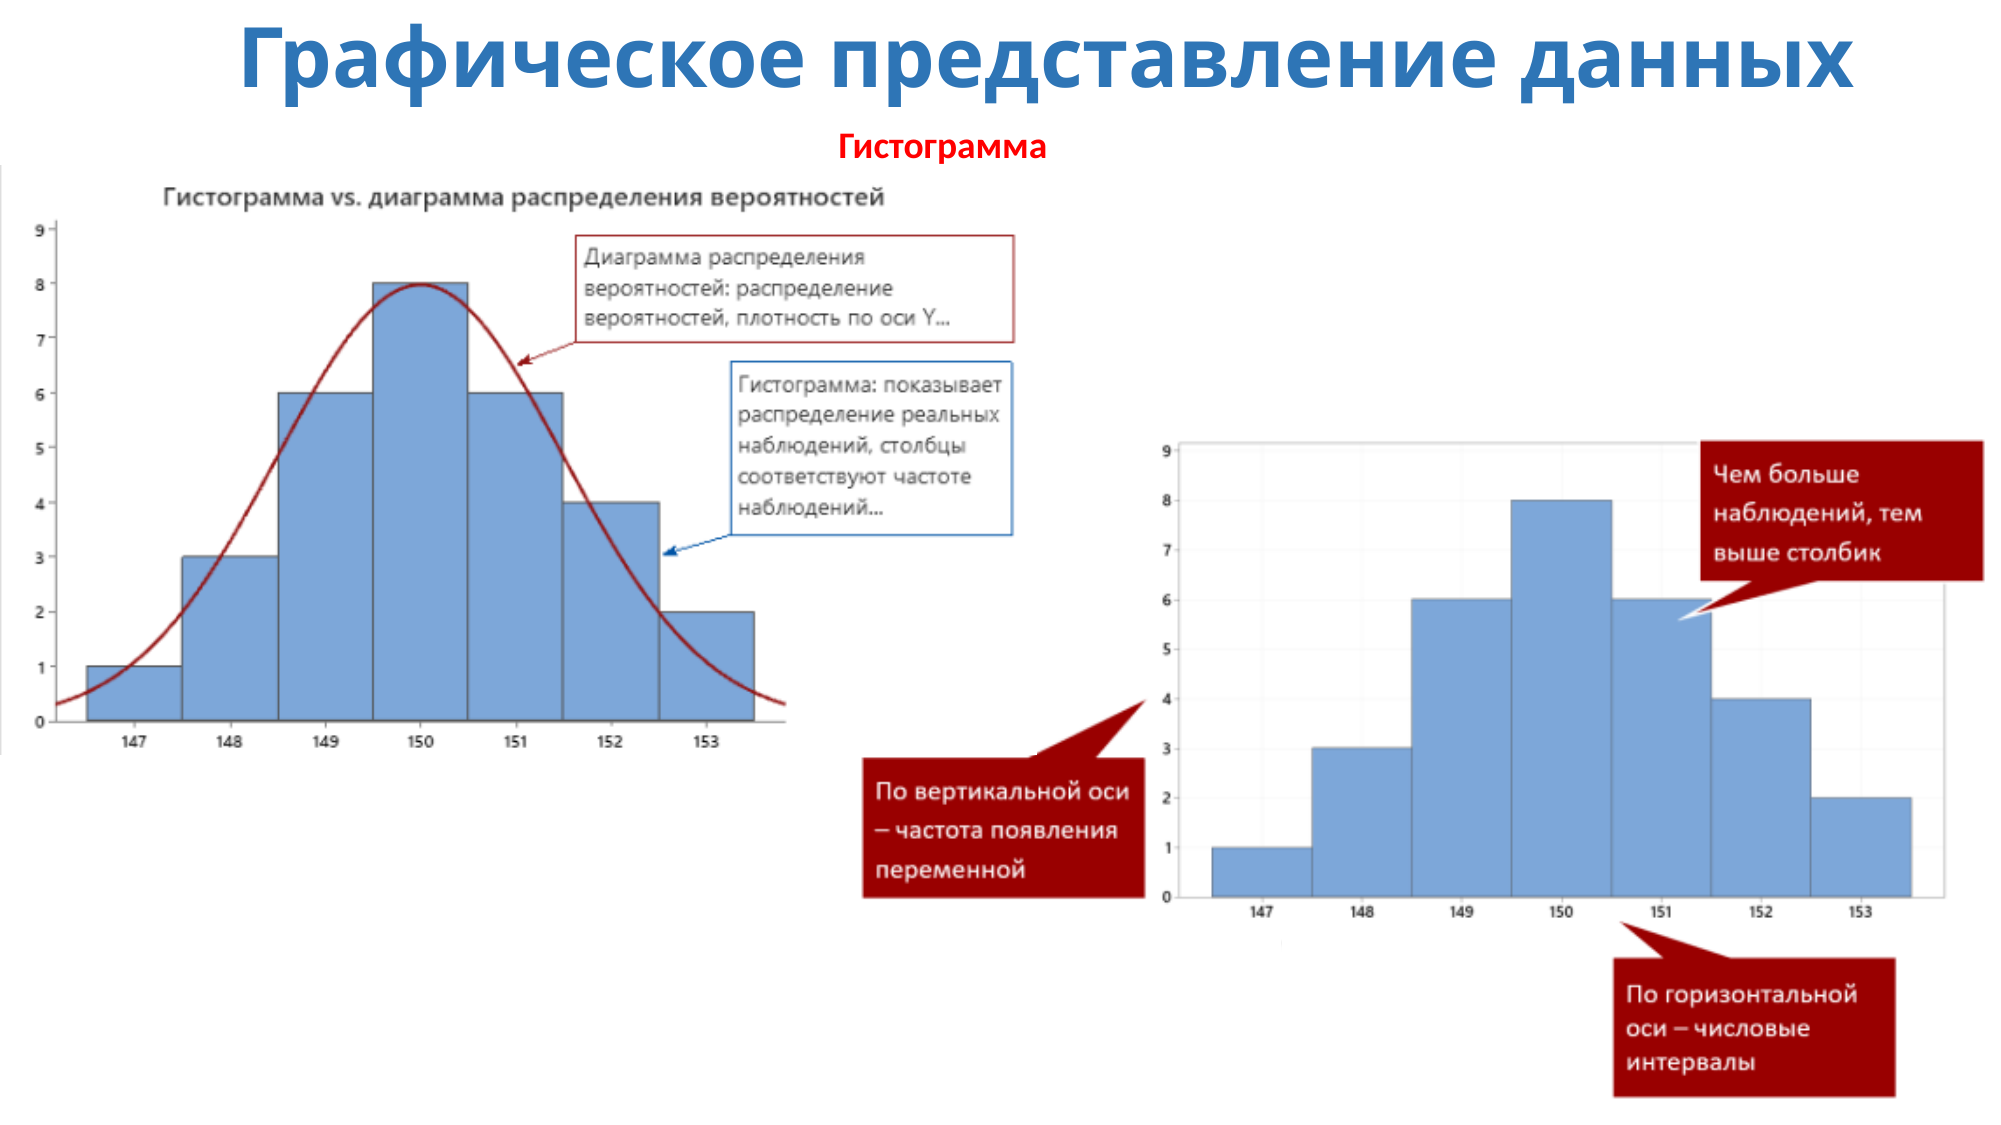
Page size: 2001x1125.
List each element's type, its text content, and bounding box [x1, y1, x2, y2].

text_box Гистограмма [823, 113, 1413, 173]
text_box Графическое представление данных [222, 0, 1870, 112]
picture [0, 165, 1037, 755]
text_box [849, 434, 2000, 1125]
